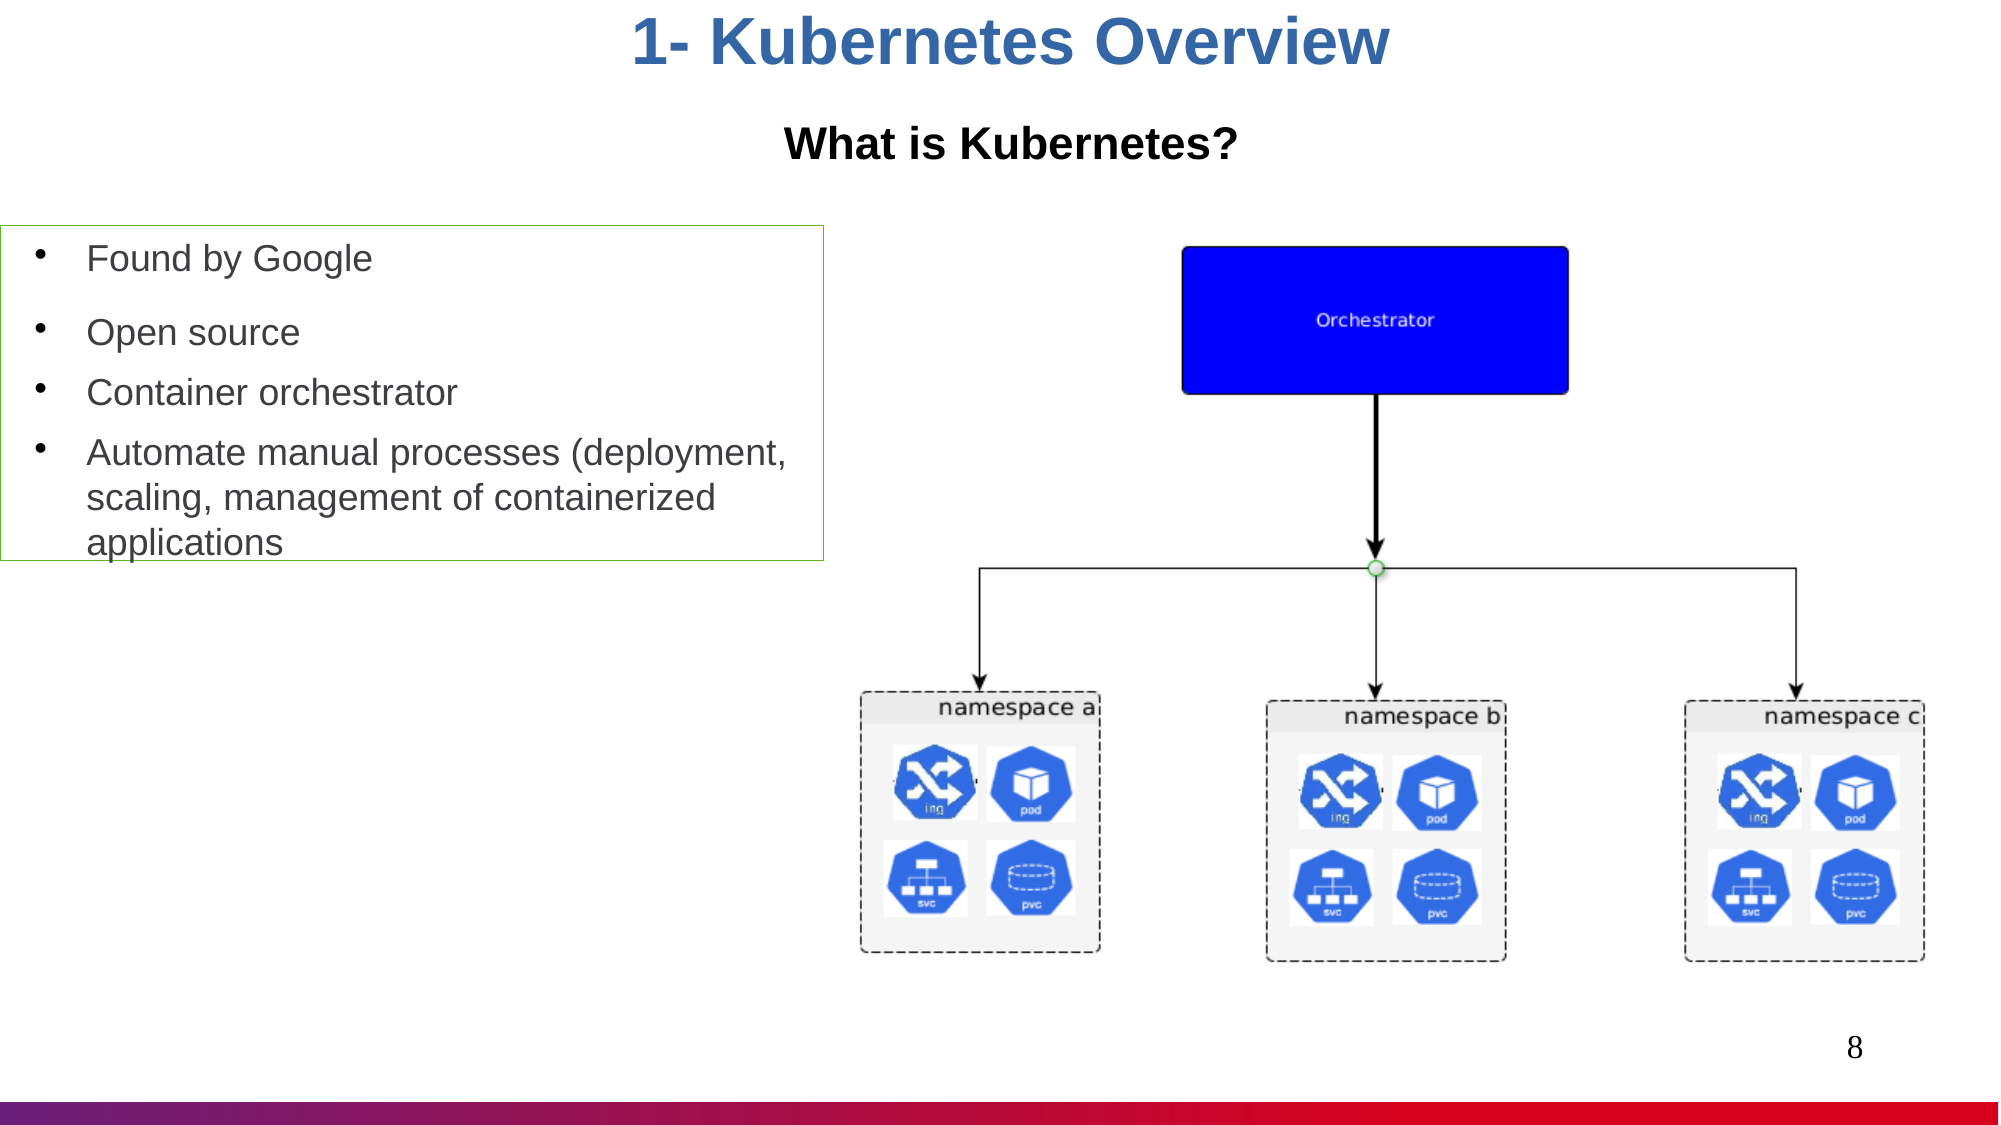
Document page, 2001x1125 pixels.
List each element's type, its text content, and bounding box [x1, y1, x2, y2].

text_box 1- Kubernetes Overview What is Kubernetes? [112, 0, 1911, 186]
text_box Found by Google Open source Container orchestrator Automate manual processes (deployment, scaling, management of containerized applications [0, 225, 824, 561]
picture [836, 224, 1947, 983]
text_box 1 [1724, 1017, 1986, 1086]
